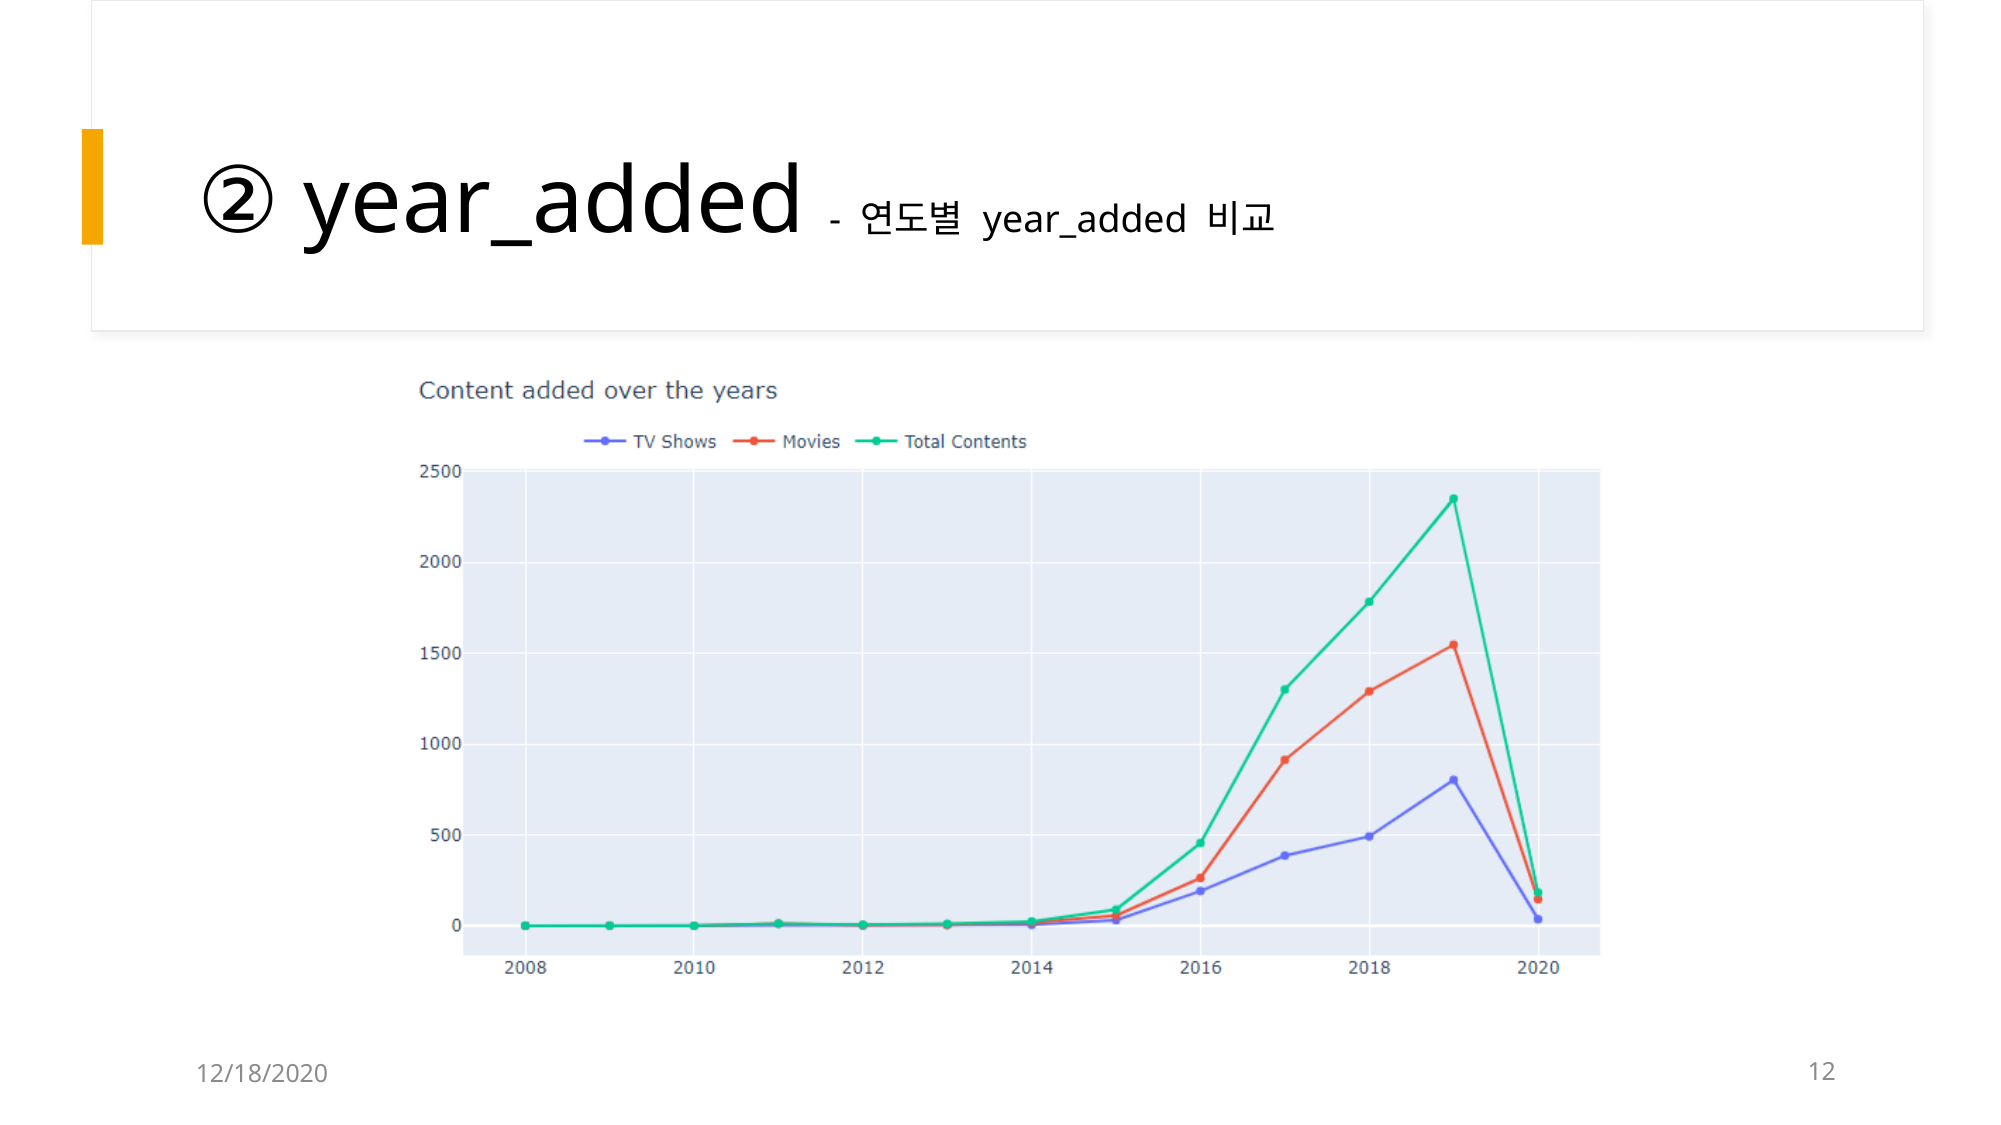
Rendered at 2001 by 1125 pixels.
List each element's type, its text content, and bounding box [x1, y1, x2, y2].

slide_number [180, 1042, 631, 1103]
slide_number 12 [1401, 1042, 1851, 1103]
title ② year_added - 연도별 year_added 비교 [183, 128, 1851, 322]
picture [400, 341, 1634, 1043]
